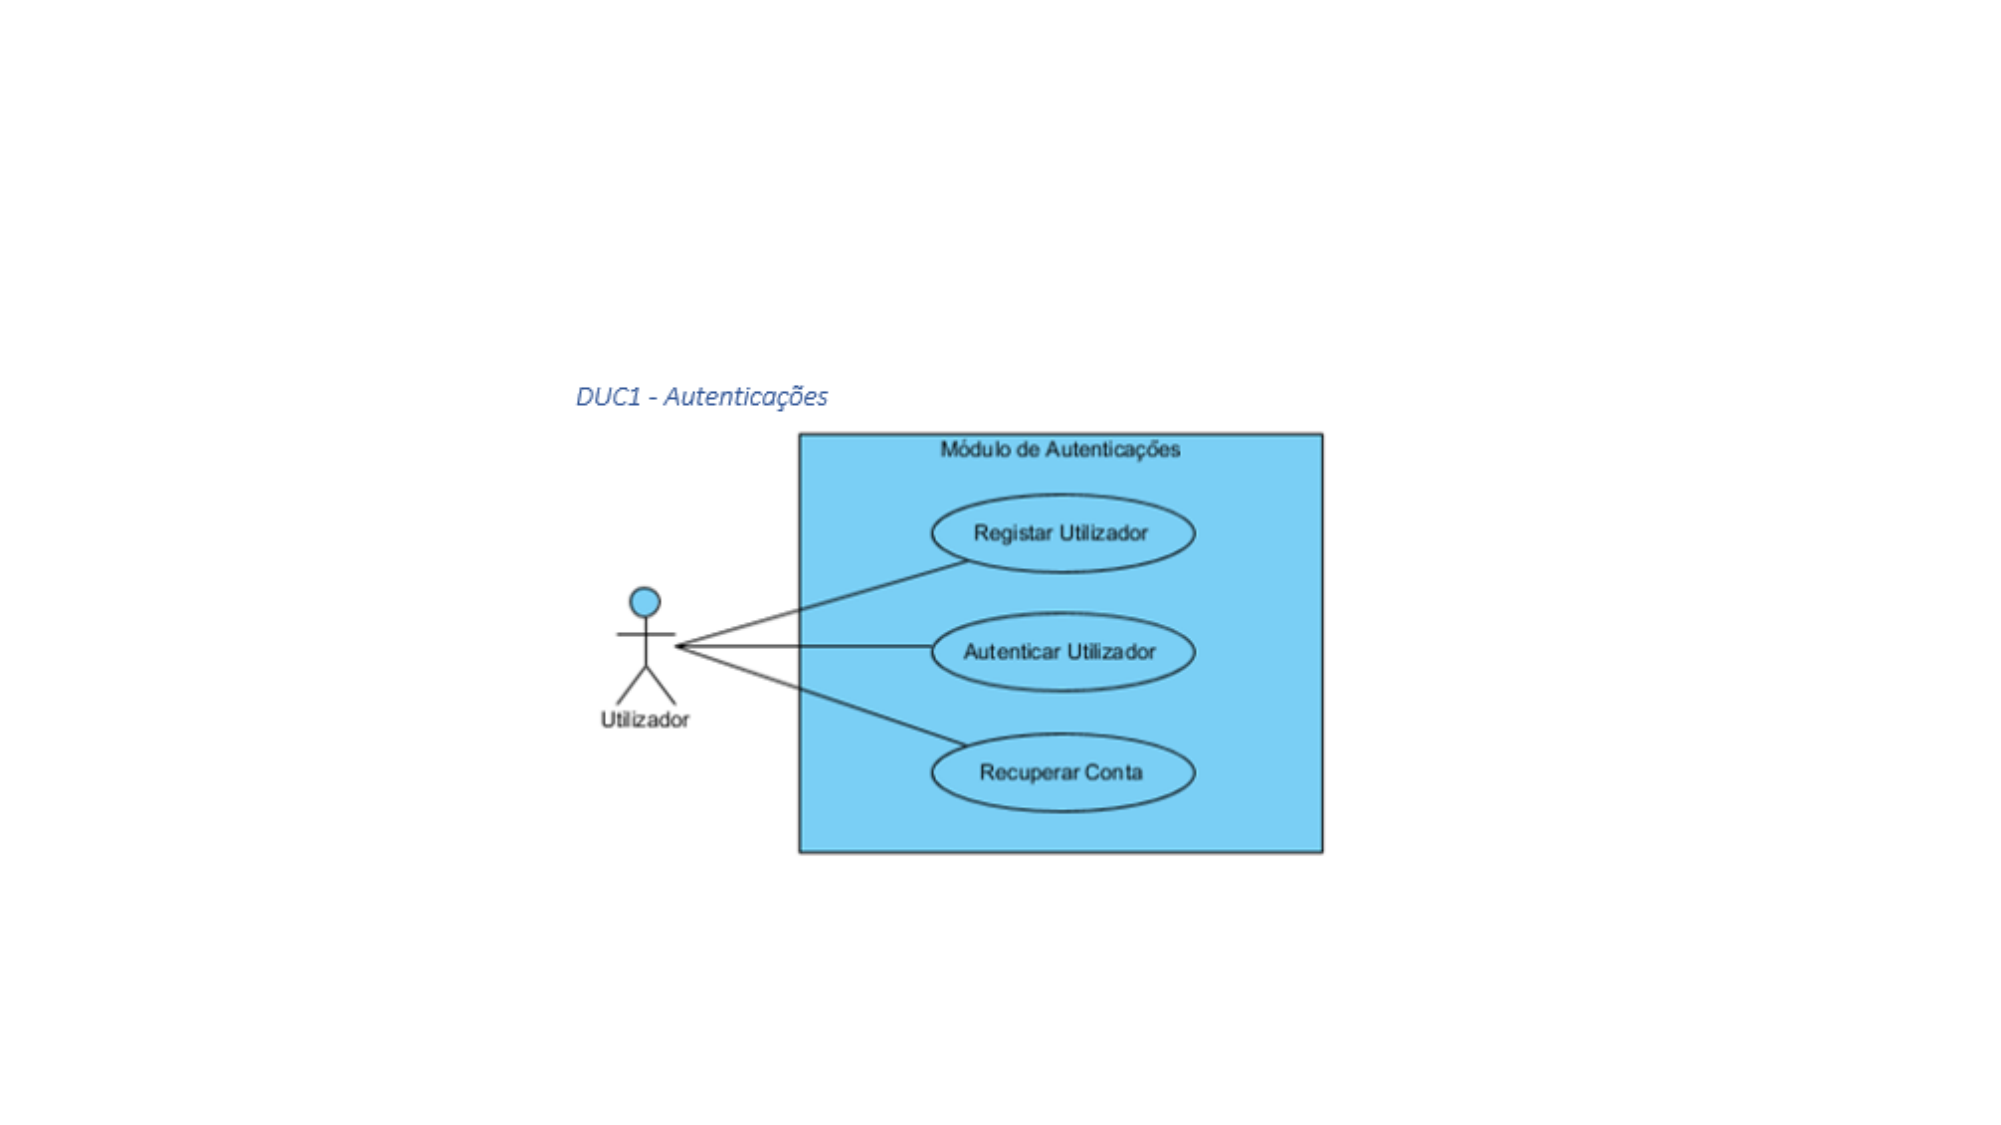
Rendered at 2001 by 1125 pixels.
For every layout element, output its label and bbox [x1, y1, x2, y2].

list [568, 378, 1344, 874]
